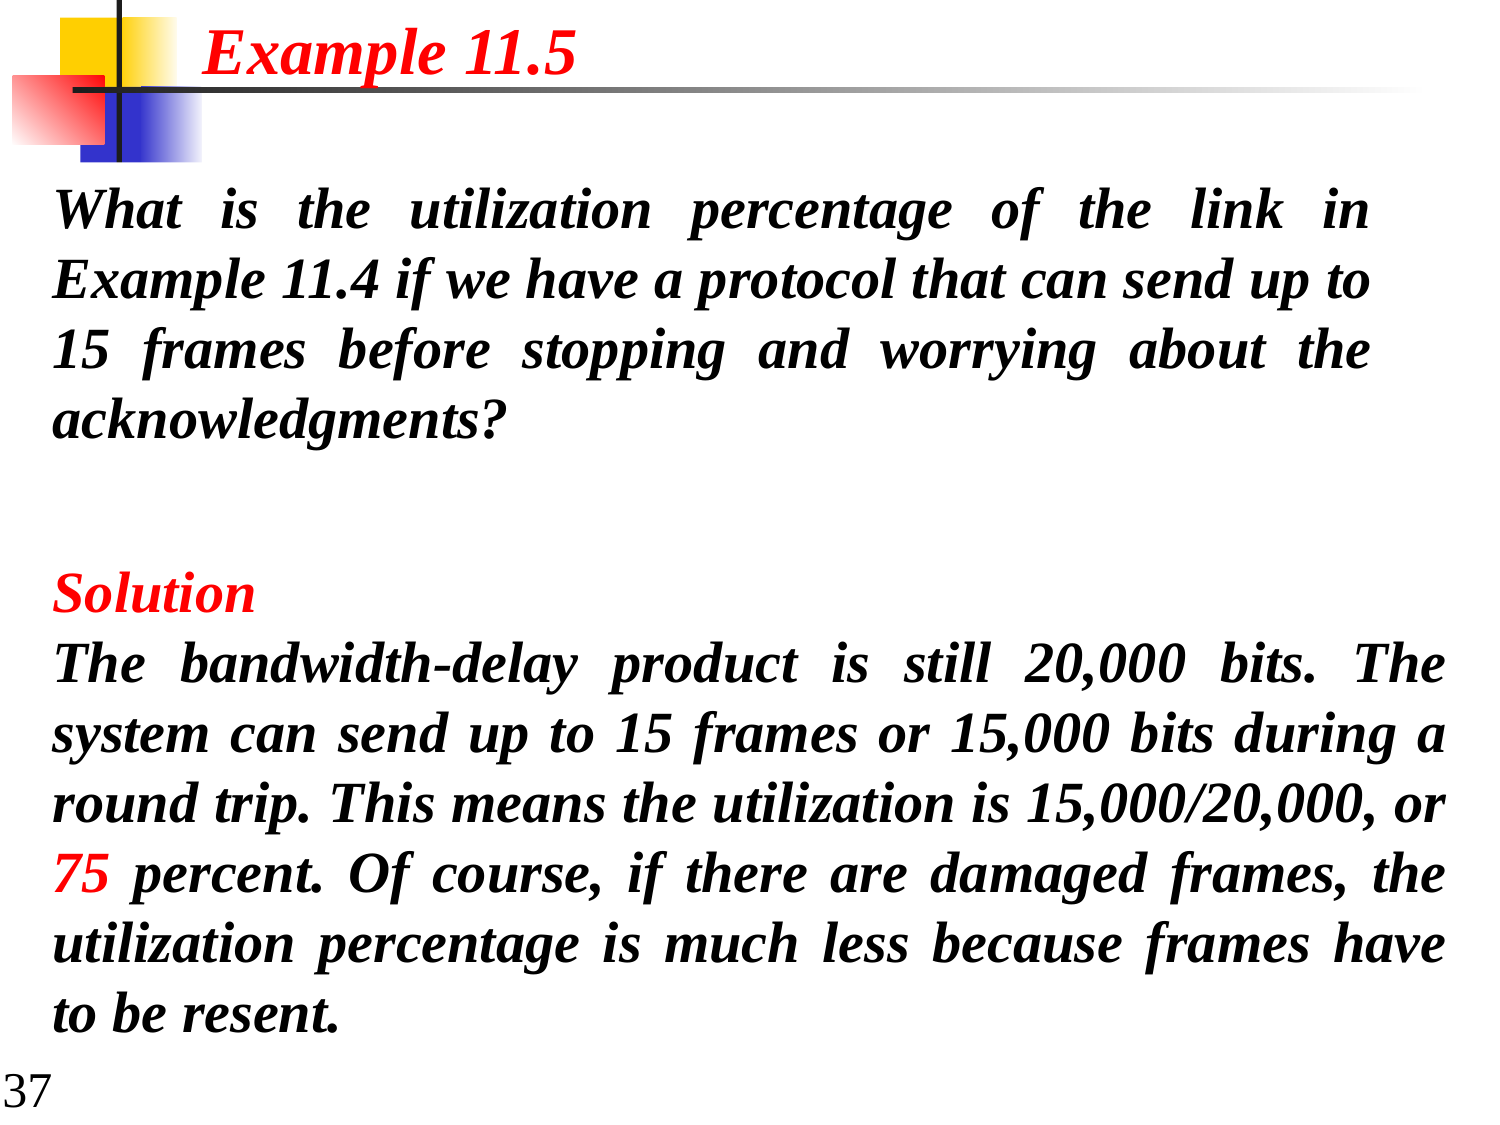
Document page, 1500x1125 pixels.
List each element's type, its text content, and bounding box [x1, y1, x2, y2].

text_box [80, 93, 116, 162]
text_box Solution The bandwidth-delay product is still 20,000 bits. The system can send up to 15 frames or 15,000 bits during a round trip. This means the utilization is 15,000/20,000, or 75 percent. Of course, if there are damaged frames, the utilization percentage is much less because frames have to be resent. [37, 547, 1463, 1052]
text_box [12, 75, 105, 145]
text_box [122, 93, 141, 162]
text_box [116, 0, 122, 87]
text_box [60, 17, 116, 86]
text_box [141, 93, 202, 162]
slide_number ‹#› [0, 1050, 300, 1125]
text_box [122, 17, 177, 86]
text_box [72, 87, 187, 93]
text_box [116, 93, 122, 162]
text_box [596, 87, 1423, 93]
text_box What is the utilization percentage of the link in Example 11.4 if we have a protocol that can send up to 15 frames before stopping and worrying about the acknowledgments? [37, 162, 1388, 458]
text_box Example 11.5 [187, 0, 596, 95]
